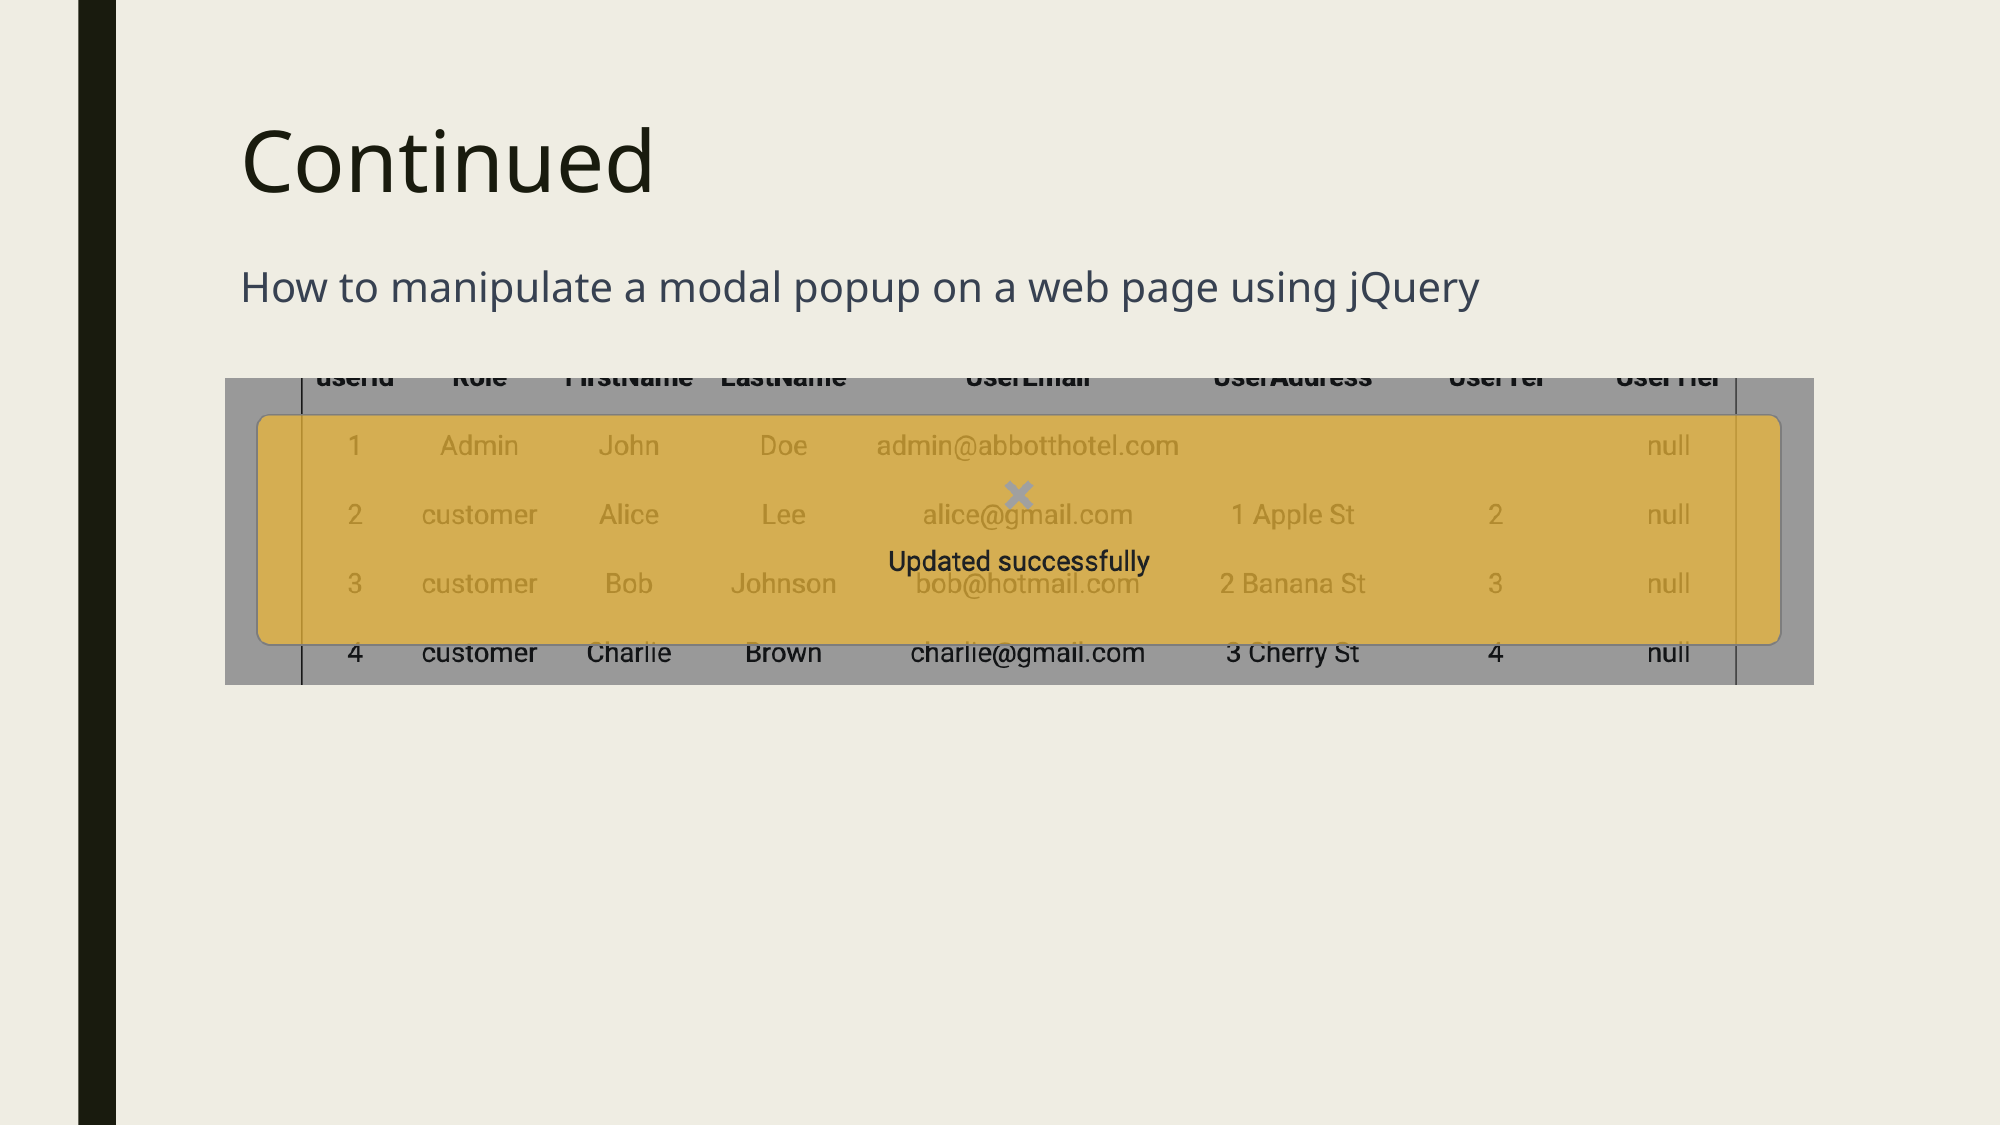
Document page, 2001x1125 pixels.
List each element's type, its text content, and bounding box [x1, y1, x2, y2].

title Continued [225, 112, 1908, 357]
list How to manipulate a modal popup on a web page using jQuery [225, 257, 1775, 338]
picture [224, 378, 1814, 685]
